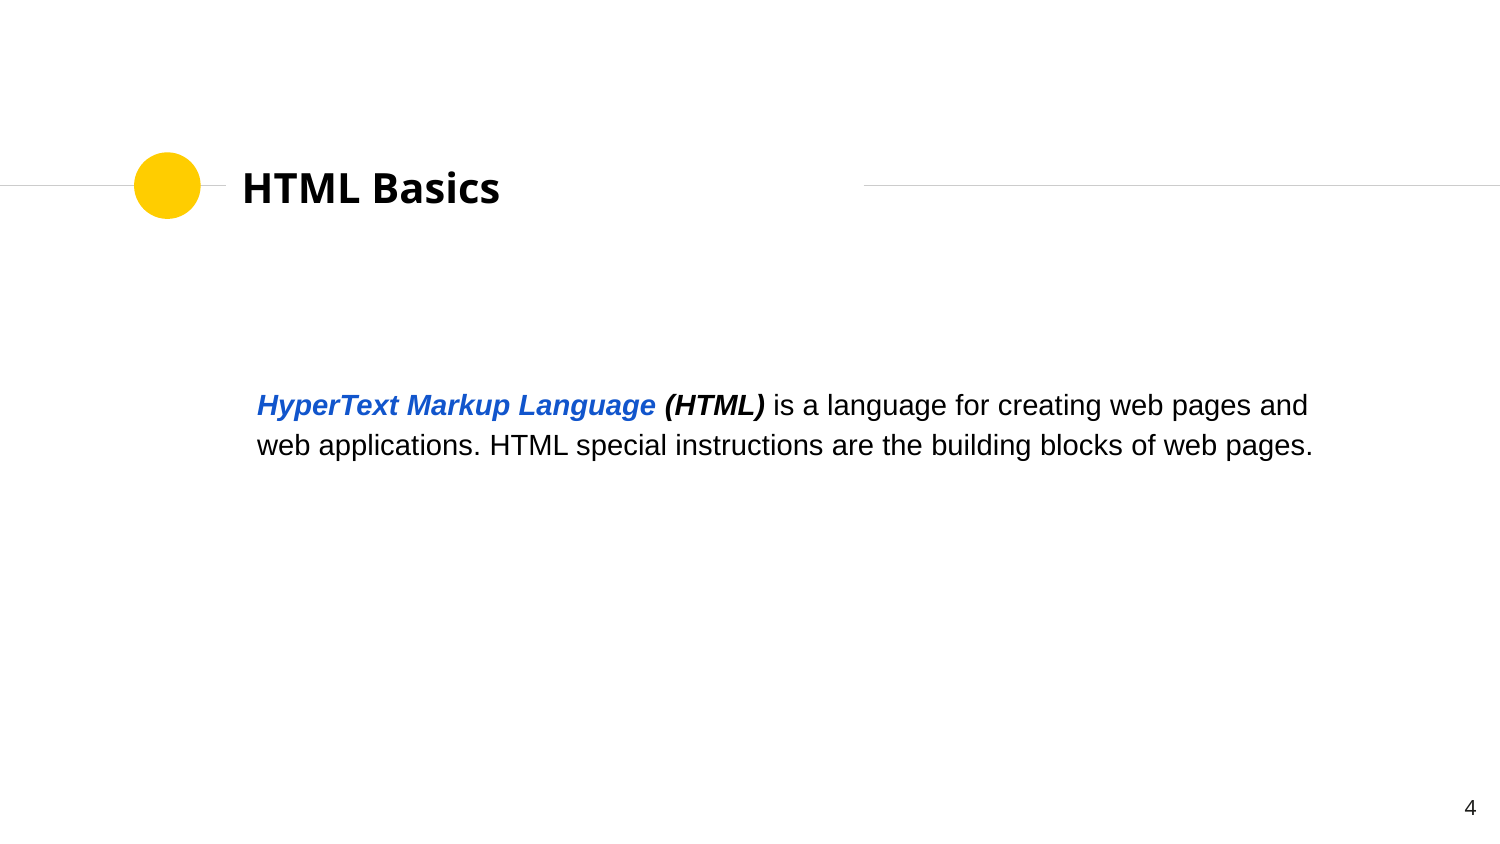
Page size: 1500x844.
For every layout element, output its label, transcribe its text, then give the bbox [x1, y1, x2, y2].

text_box HyperText Markup Language (HTML) is a language for creating web pages and web applications. HTML special instructions are the building blocks of web pages. [167, 251, 1357, 748]
title HTML Basics [226, 151, 863, 223]
slide_number ‹#› [1401, 779, 1492, 844]
